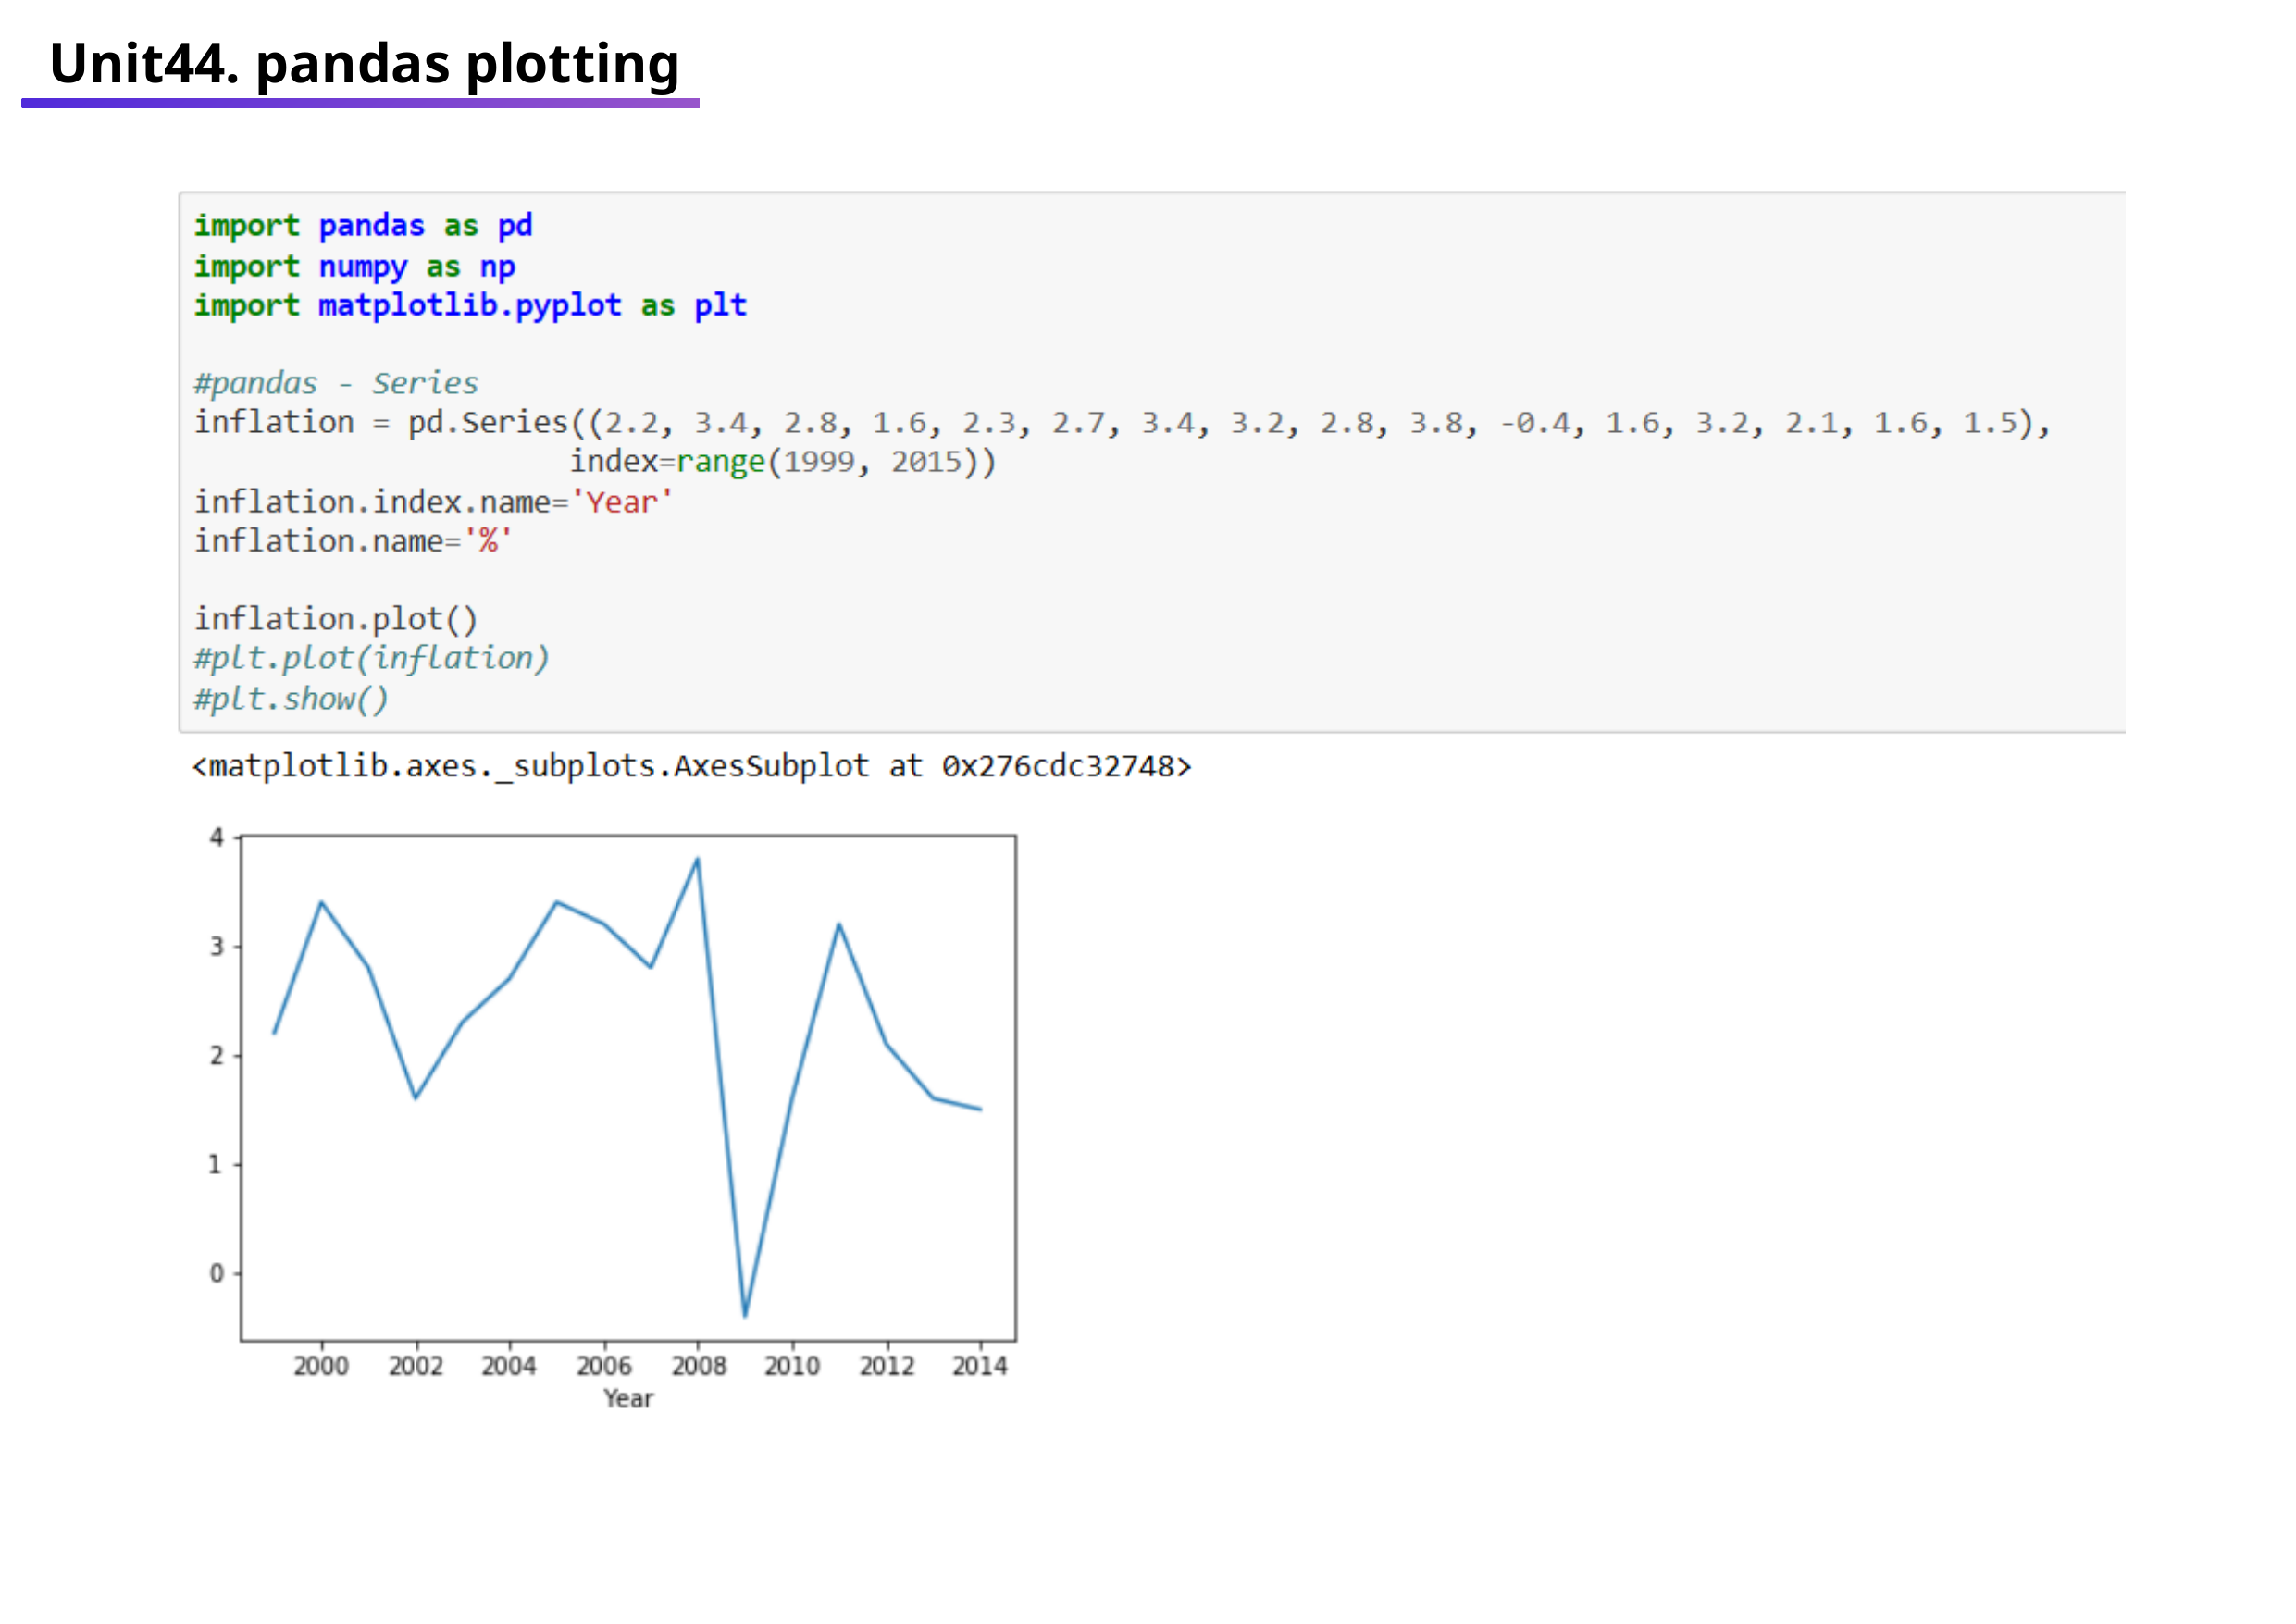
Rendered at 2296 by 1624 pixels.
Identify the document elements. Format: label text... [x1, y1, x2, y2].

picture [166, 179, 2126, 1457]
text_box [20, 97, 701, 109]
text_box Unit44. pandas plotting [34, 21, 696, 97]
